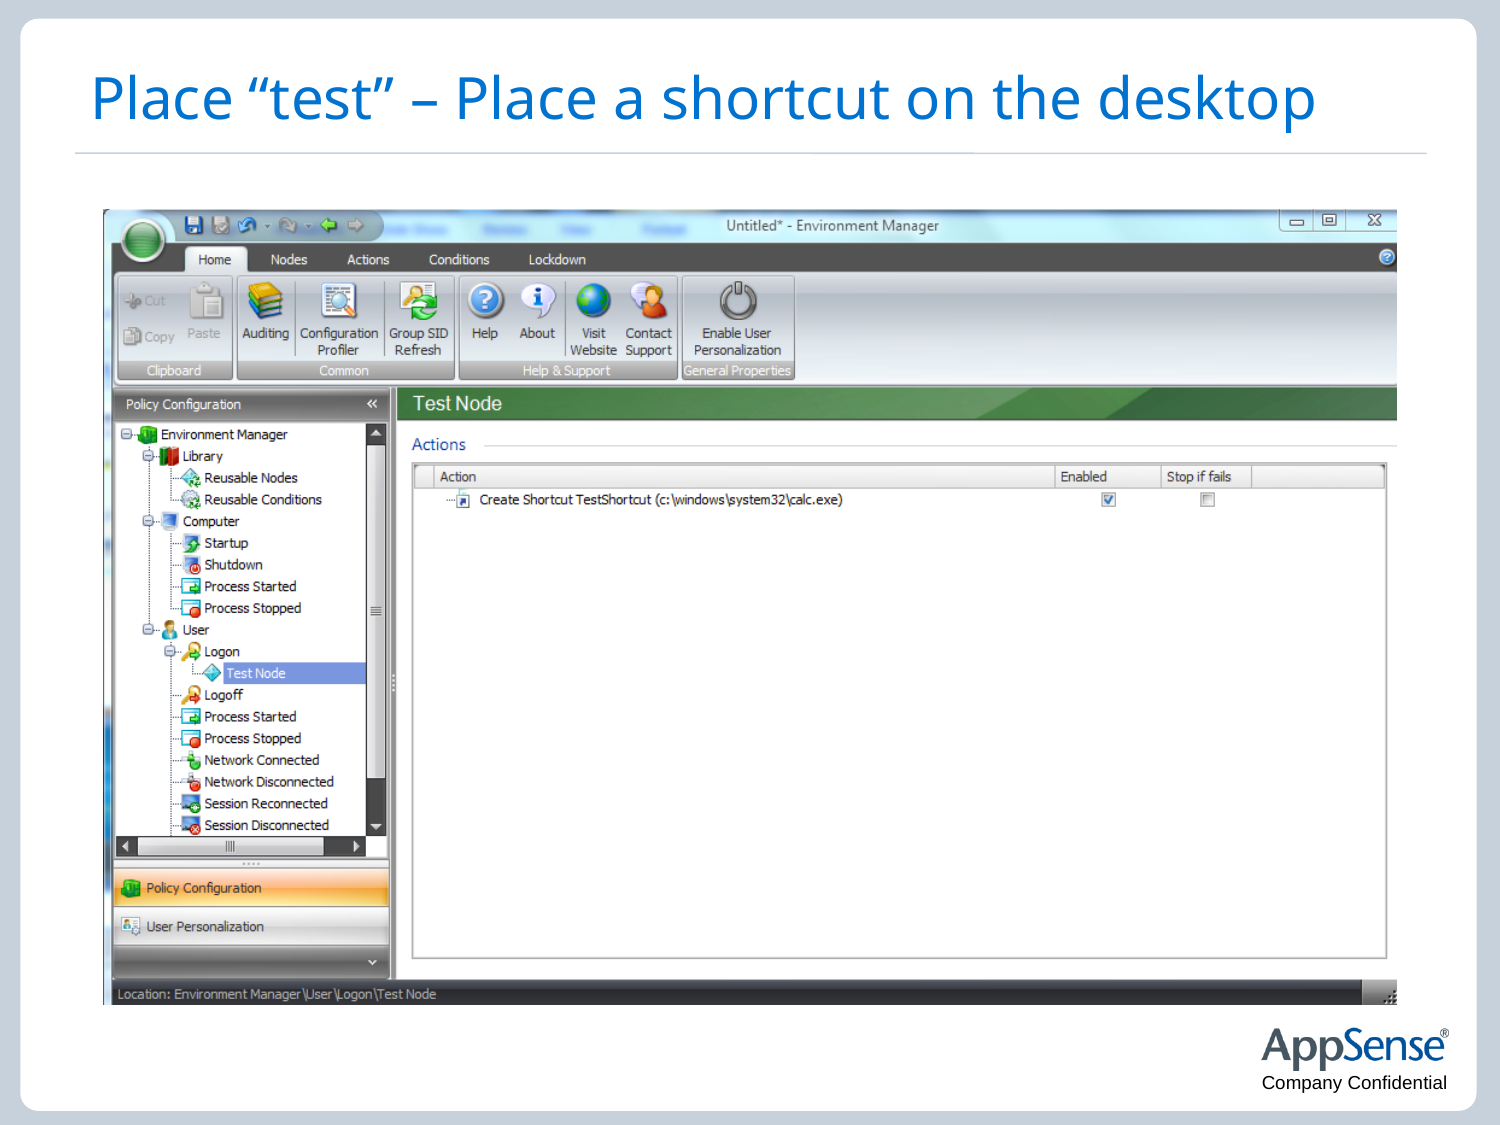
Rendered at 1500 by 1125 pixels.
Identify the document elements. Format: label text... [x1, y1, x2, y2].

title Place “test” – Place a shortcut on the desktop [74, 44, 1426, 148]
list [102, 209, 1397, 1006]
picture [1261, 1027, 1449, 1071]
